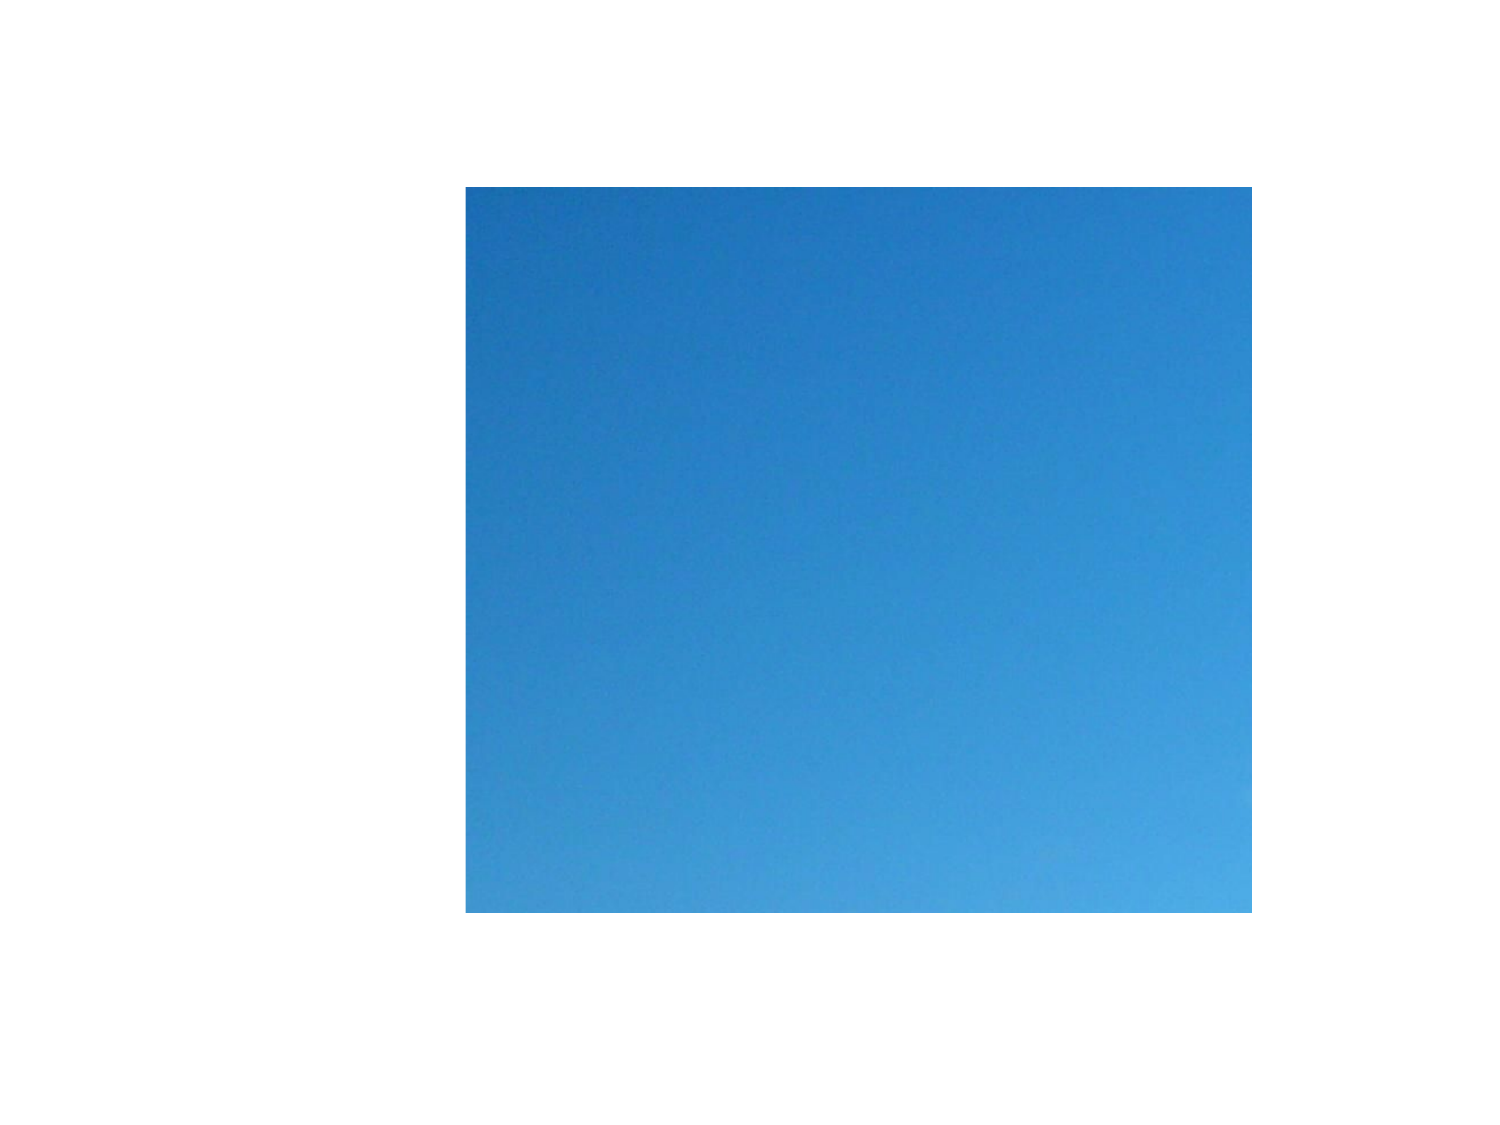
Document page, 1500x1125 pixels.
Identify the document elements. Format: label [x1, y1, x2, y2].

picture [465, 187, 1253, 913]
